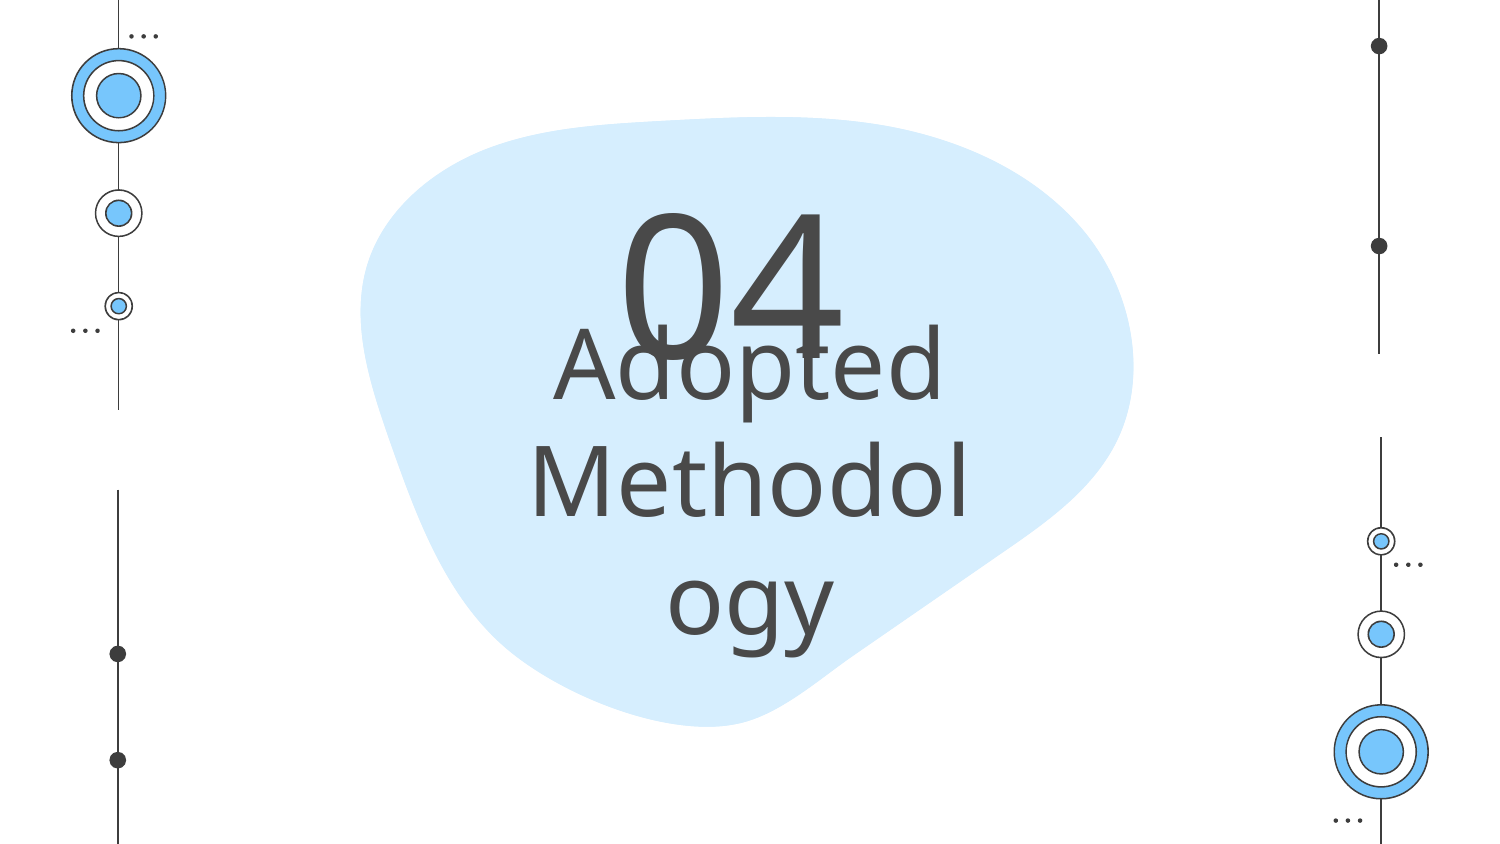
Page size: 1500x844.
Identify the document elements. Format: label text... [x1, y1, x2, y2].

title 04 [487, 190, 975, 366]
title Adopted Methodology [487, 411, 1013, 544]
